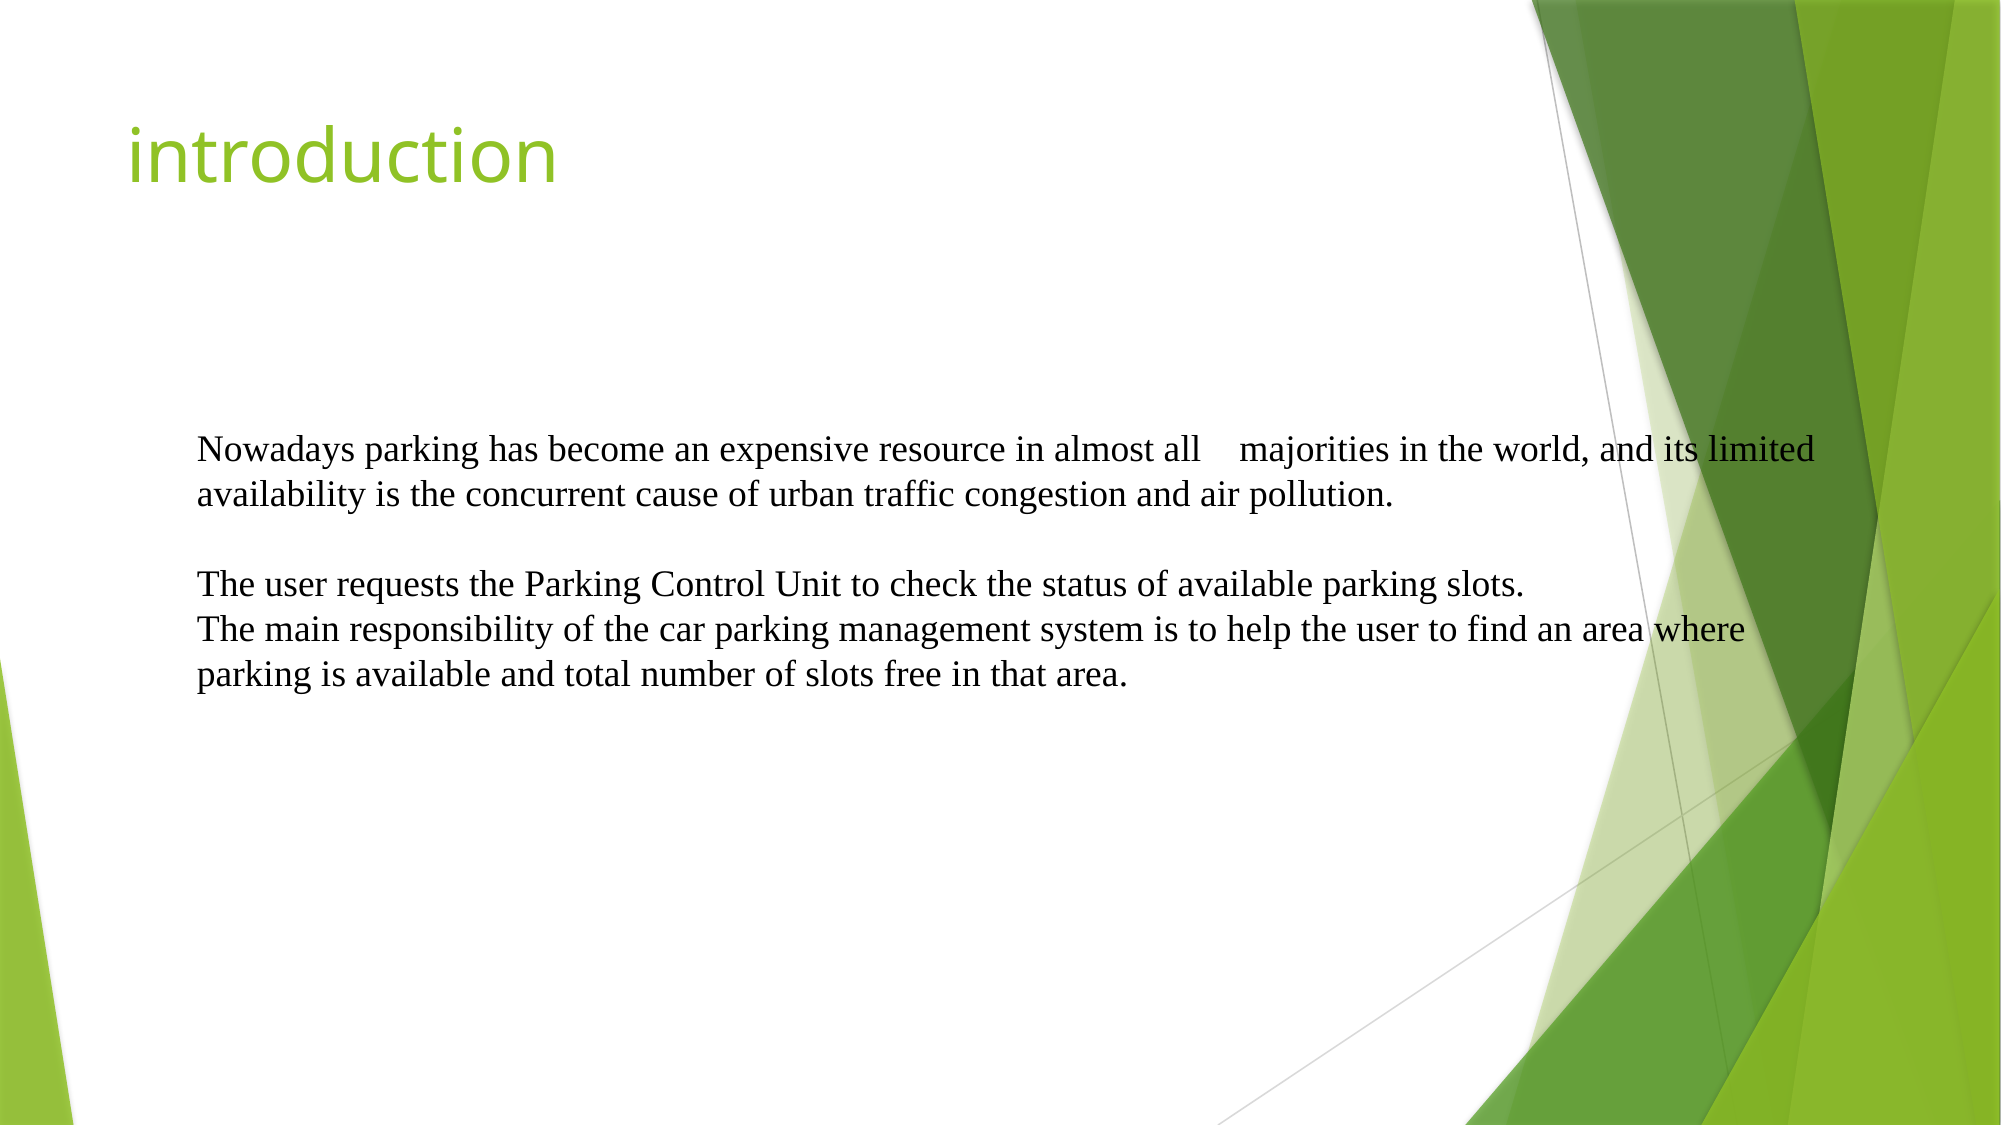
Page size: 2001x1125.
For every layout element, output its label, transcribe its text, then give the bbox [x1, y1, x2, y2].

text_box Nowadays parking has become an expensive resource in almost all majorities in the world, and its limited availability is the concurrent cause of urban traffic congestion and air pollution. The user requests the Parking Control Unit to check the status of available parking slots. The main responsibility of the car parking management system is to help the user to find an area where parking is available and total number of slots free in that area. [182, 371, 1852, 747]
title introduction [111, 99, 1522, 317]
